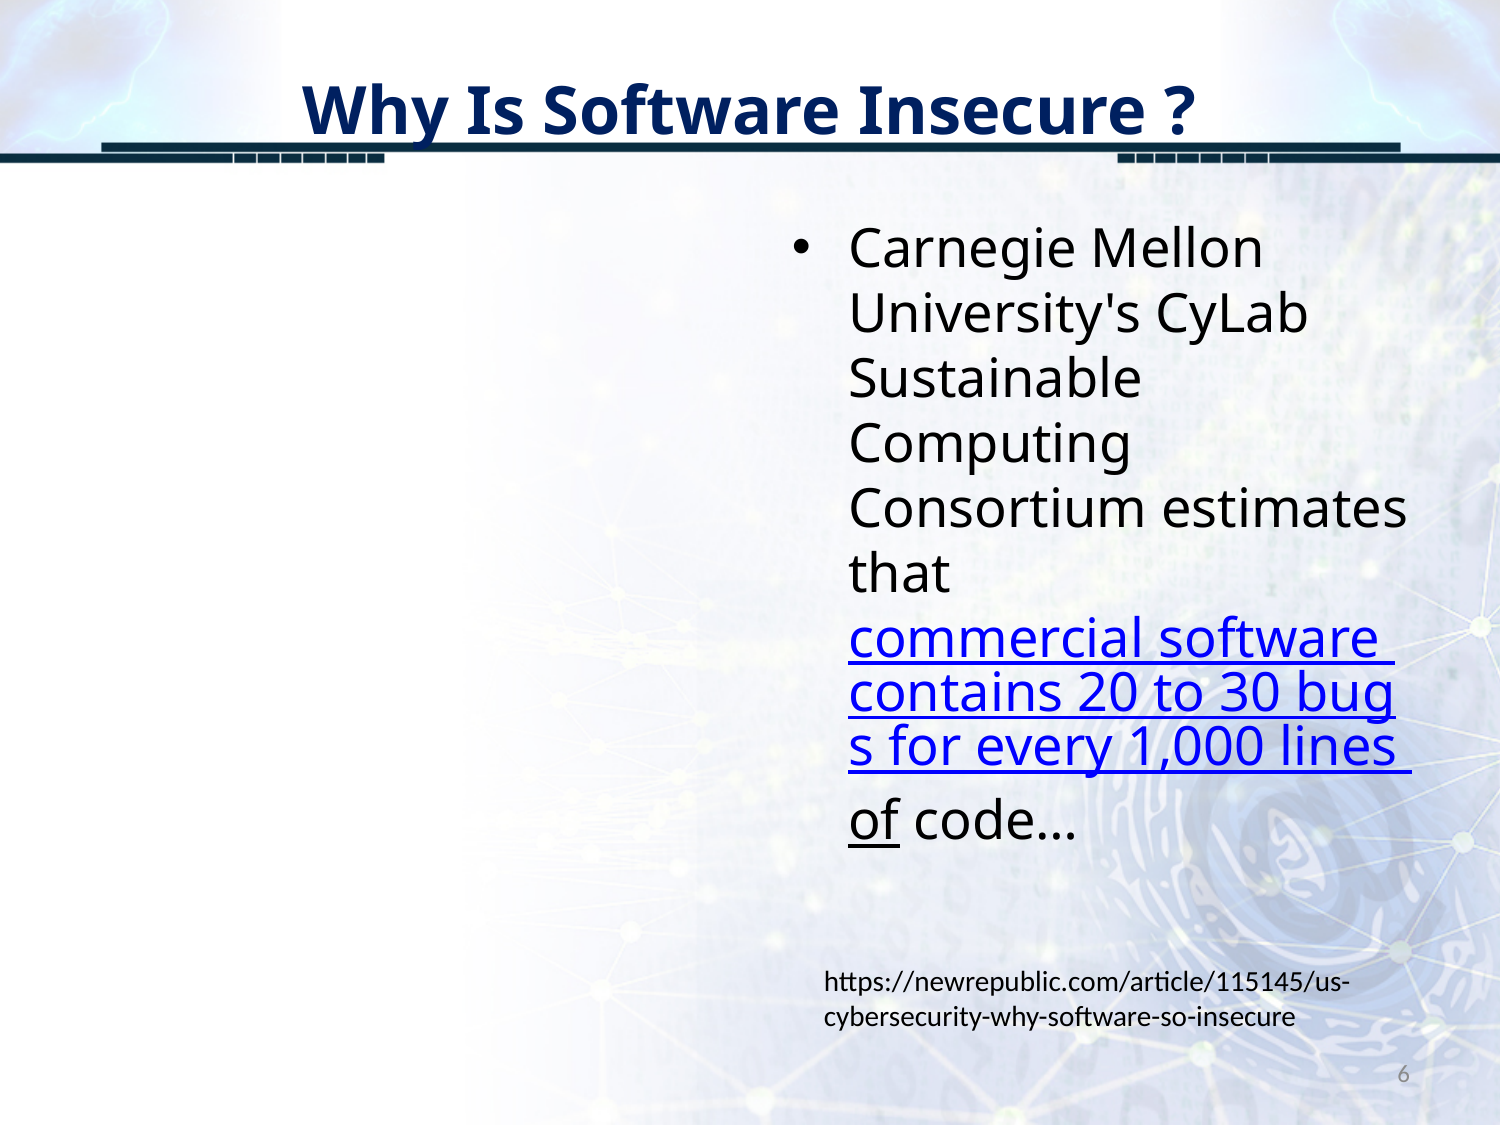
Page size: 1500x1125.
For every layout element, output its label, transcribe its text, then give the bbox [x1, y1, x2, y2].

picture [0, 0, 1500, 1125]
slide_number 6 [1074, 1042, 1425, 1103]
title Why Is Software Insecure ? [75, 34, 1425, 182]
list Carnegie Mellon University's CyLab Sustainable Computing Consortium estimates that commercial software contains 20 to 30 bugs for every 1,000 lines of code… [776, 205, 1432, 1023]
text_box https://newrepublic.com/article/115145/us-cybersecurity-why-software-so-insecure [809, 954, 1431, 1040]
